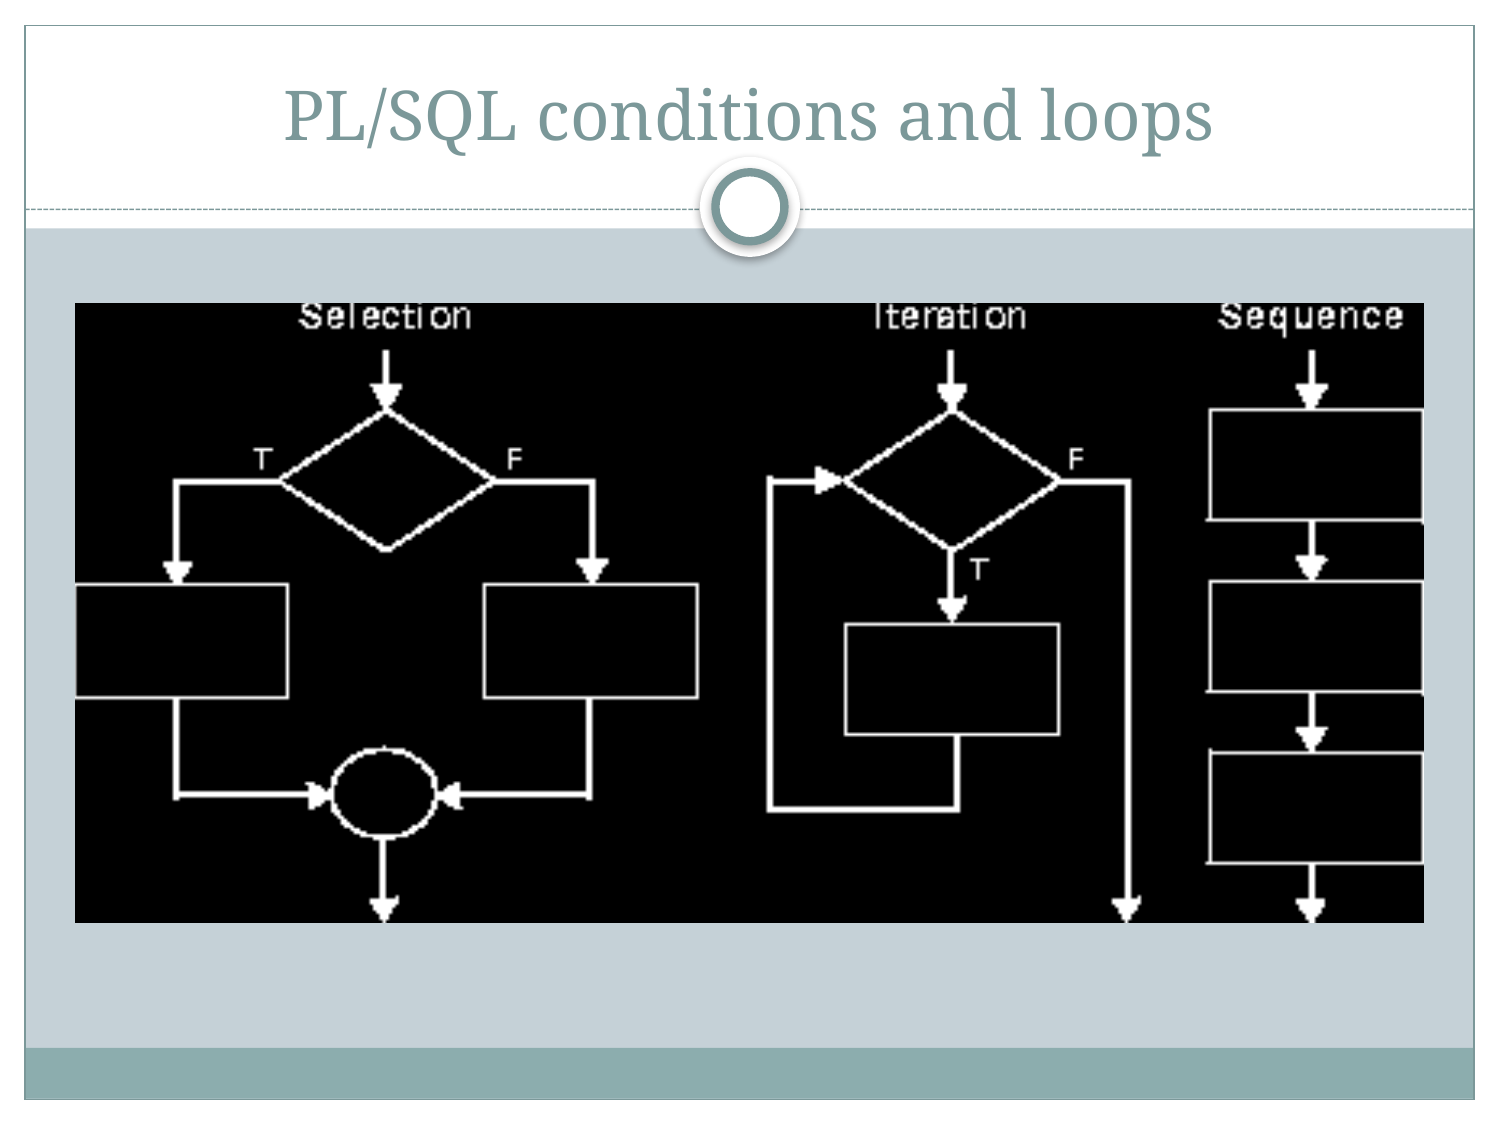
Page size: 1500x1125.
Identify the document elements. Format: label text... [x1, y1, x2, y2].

title PL/SQL conditions and loops [49, 37, 1450, 162]
picture [74, 302, 1425, 923]
